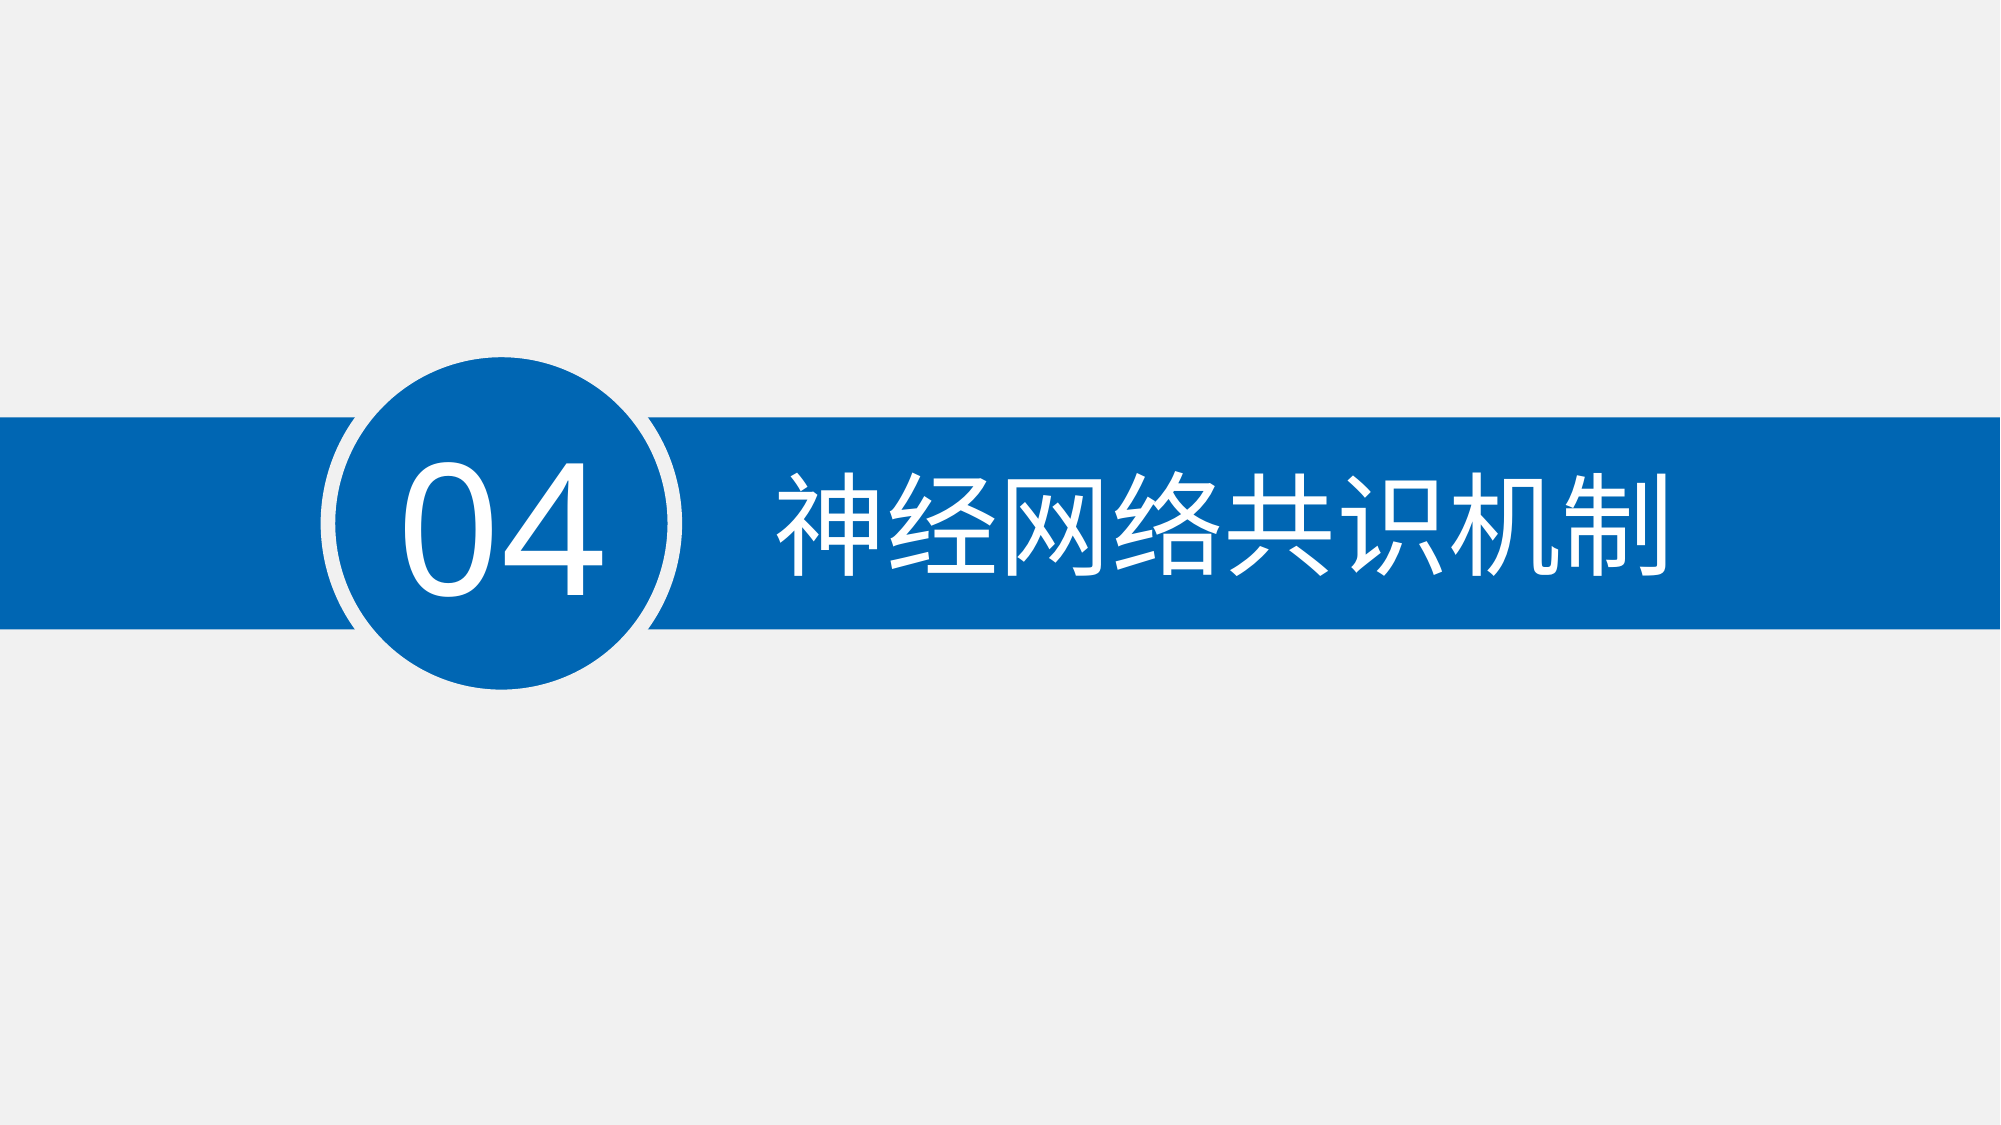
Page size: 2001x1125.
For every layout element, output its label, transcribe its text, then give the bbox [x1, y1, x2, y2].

text_box 神经网络共识机制 [758, 447, 1713, 598]
text_box [675, 416, 2000, 630]
text_box [0, 416, 327, 630]
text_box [327, 349, 675, 697]
